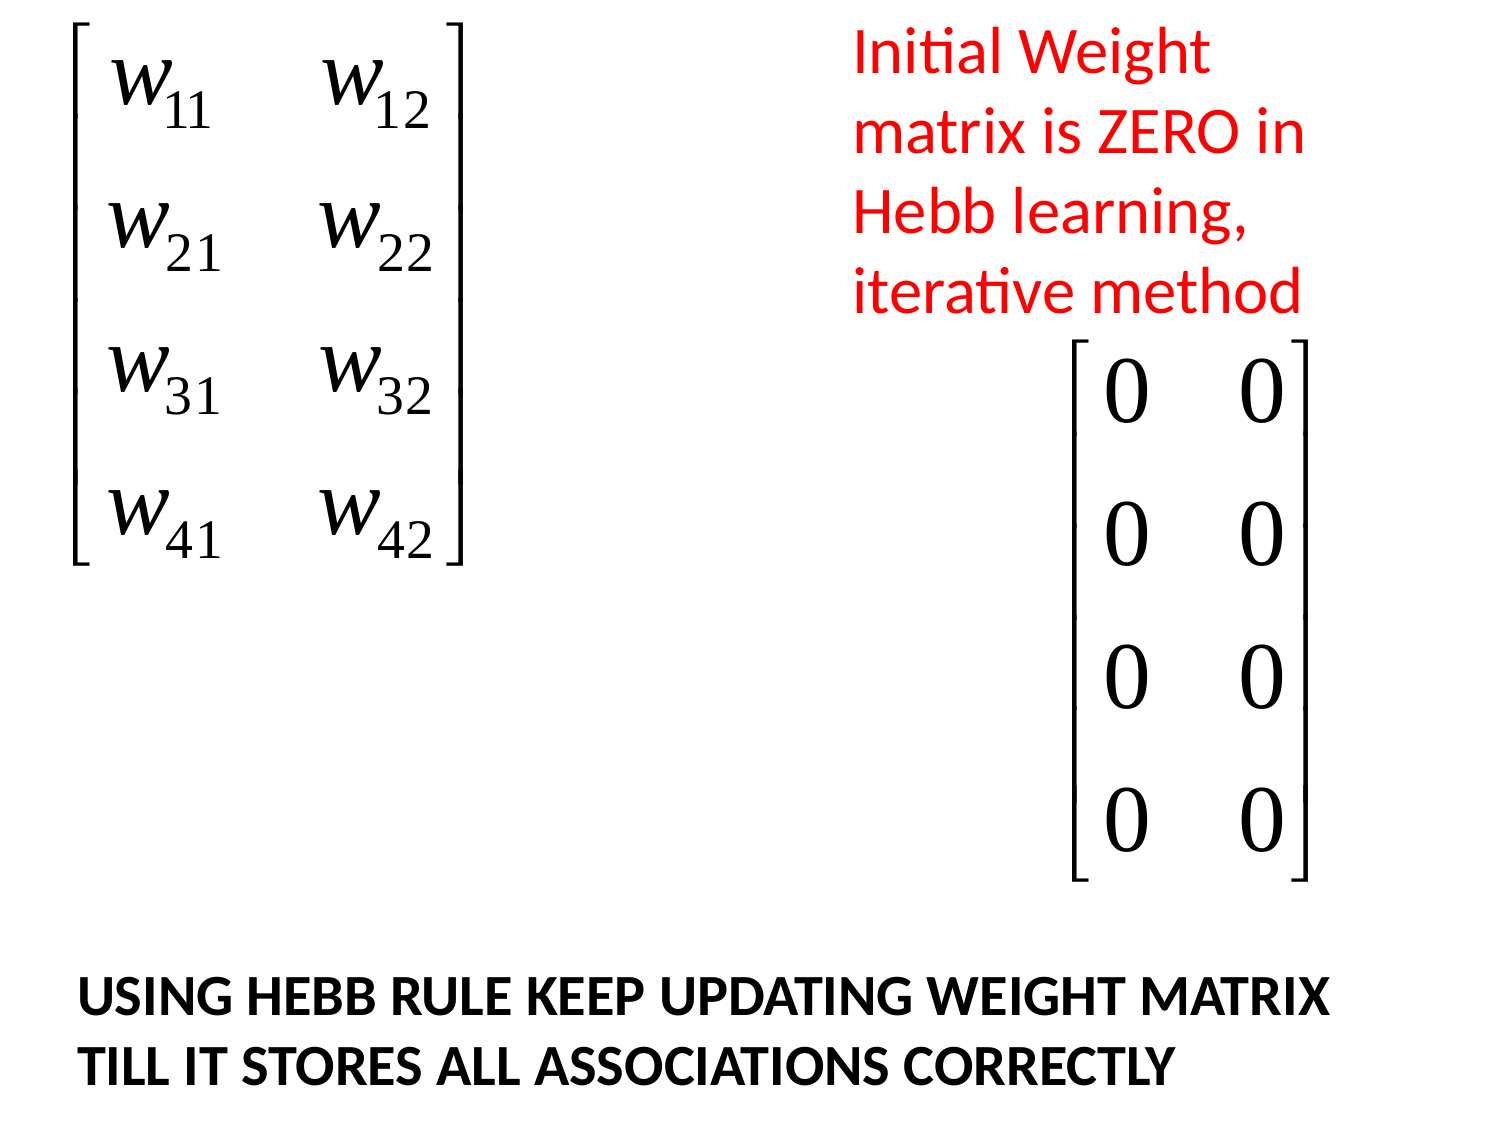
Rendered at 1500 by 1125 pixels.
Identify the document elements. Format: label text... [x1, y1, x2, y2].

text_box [1049, 324, 1345, 899]
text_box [49, 0, 497, 590]
text_box USING HEBB RULE KEEP UPDATING WEIGHT MATRIX TILL IT STORES ALL ASSOCIATIONS CORRECTLY [62, 949, 1413, 1105]
text_box Initial Weight matrix is ZERO in Hebb learning, iterative method [837, 0, 1400, 335]
